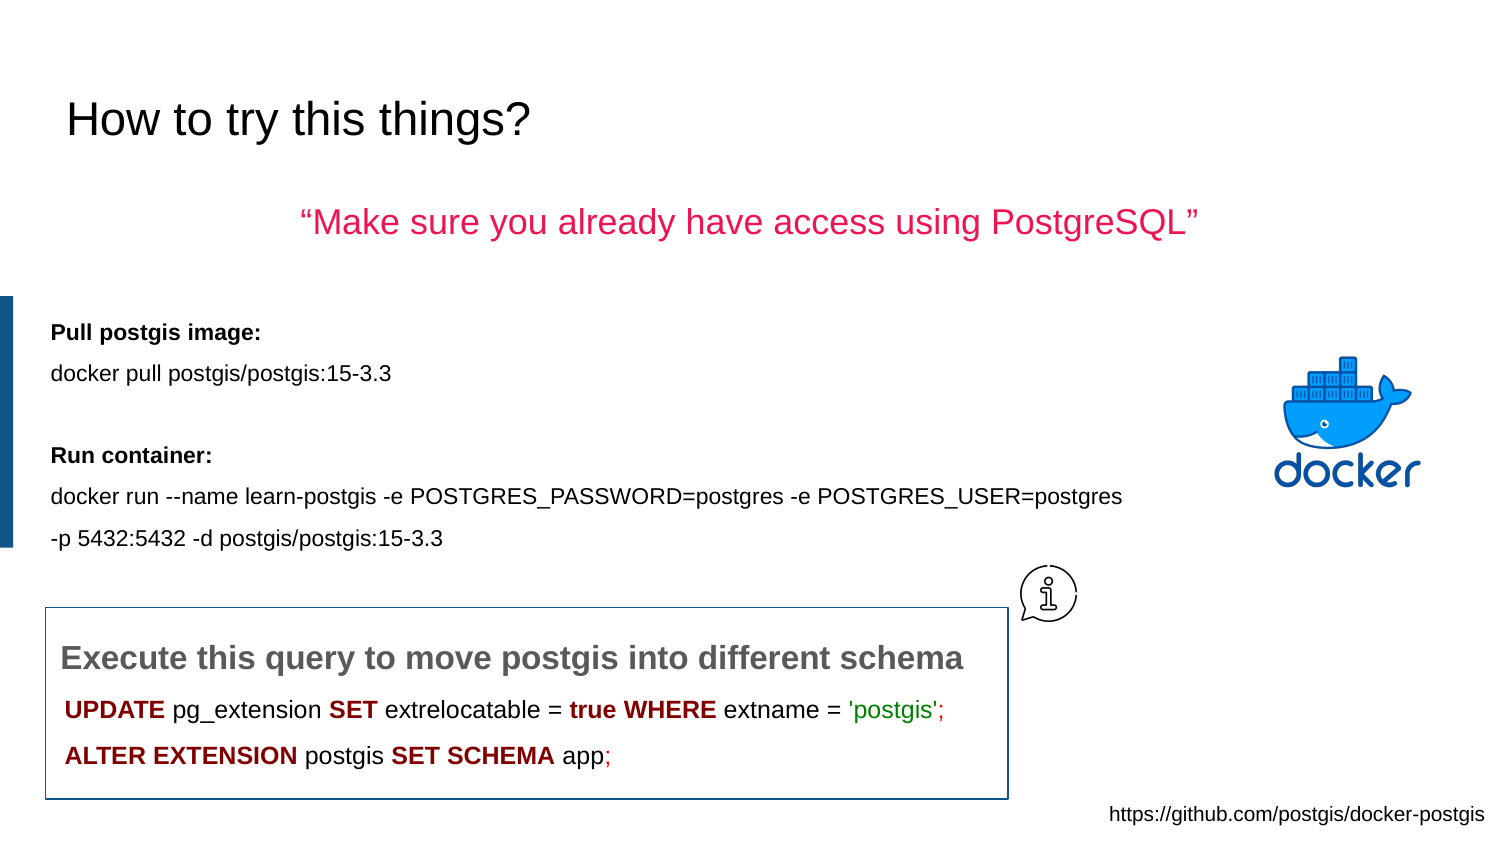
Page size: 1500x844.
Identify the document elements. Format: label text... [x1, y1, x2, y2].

title “Make sure you already have access using PostgreSQL” [51, 183, 1449, 271]
text_box Execute this query to move postgis into different schema UPDATE pg_extension SET extrelocatable = true WHERE extname = 'postgis'; ALTER EXTENSION postgis SET SCHEMA app; [45, 607, 1008, 800]
picture [1228, 354, 1467, 490]
picture [1020, 565, 1077, 622]
text_box Pull postgis image: docker pull postgis/postgis:15-3.3 Run container: docker run --name learn-postgis -e POSTGRES_PASSWORD=postgres -e POSTGRES_USER=postgres -p 5432:5432 -d postgis/postgis:15-3.3 [35, 288, 1143, 566]
text_box https://github.com/postgis/docker-postgis [1076, 788, 1500, 839]
title How to try this things? [51, 72, 1449, 160]
